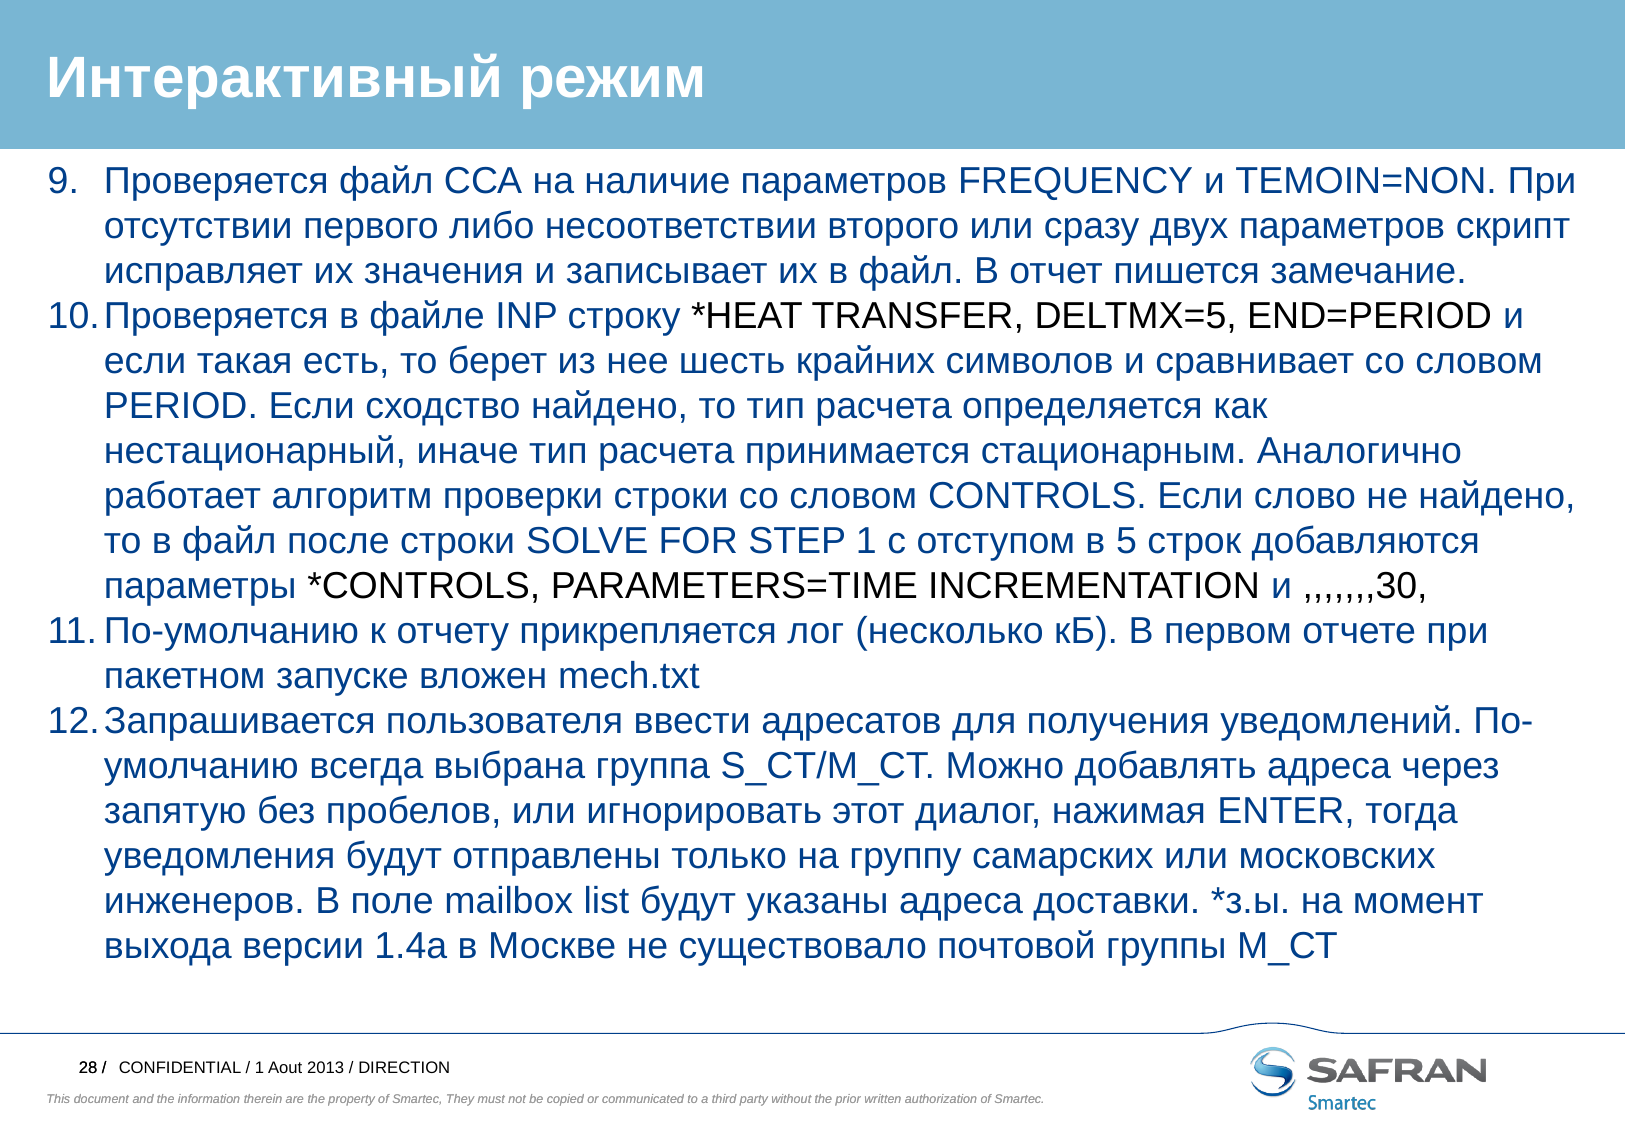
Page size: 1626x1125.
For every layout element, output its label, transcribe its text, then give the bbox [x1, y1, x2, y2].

footer CONFIDENTIAL / 1 Aout 2013 / DIRECTION [118, 1049, 1147, 1085]
picture [1249, 1046, 1486, 1114]
text_box Интерактивный режим [31, 0, 1594, 149]
text_box Проверяется файл ССА на наличие параметров FREQUENCY и TEMOIN=NON. При отсутствии первого либо несоответствии второго или сразу двух параметров скрипт исправляет их значения и записывает их в файл. В отчет пишется замечание. Проверяется в файле INP строку *HEAT TRANSFER, DELTMX=5, END=PERIOD и если такая есть, то берет из нее шесть крайних символов и сравнивает со словом PERIOD. Если сходство найдено, то тип расчета определяется как нестационарный, иначе тип расчета принимается стационарным. Аналогично работает алгоритм проверки строки со словом CONTROLS. Если слово не найдено, то в файл после строки SOLVE FOR STEP 1 с отступом в 5 строк добавляются параметры *CONTROLS, PARAMETERS=TIME INCREMENTATION и ,,,,,,,30, По-умолчанию к отчету прикрепляется лог (несколько кБ). В первом отчете при пакетном запуске вложен mech.txt Запрашивается пользователя ввести адресатов для получения уведомлений. По-умолчанию всегда выбрана группа S_CT/M_CT. Можно добавлять адреса через запятую без пробелов, или игнорировать этот диалог, нажимая ENTER, тогда уведомления будут отправлены только на группу самарских или московских инженеров. В поле mailbox list будут указаны адреса доставки. *з.ы. на момент выхода версии 1.4а в Москве не существовало почтовой группы М_СТ [32, 148, 1593, 1019]
